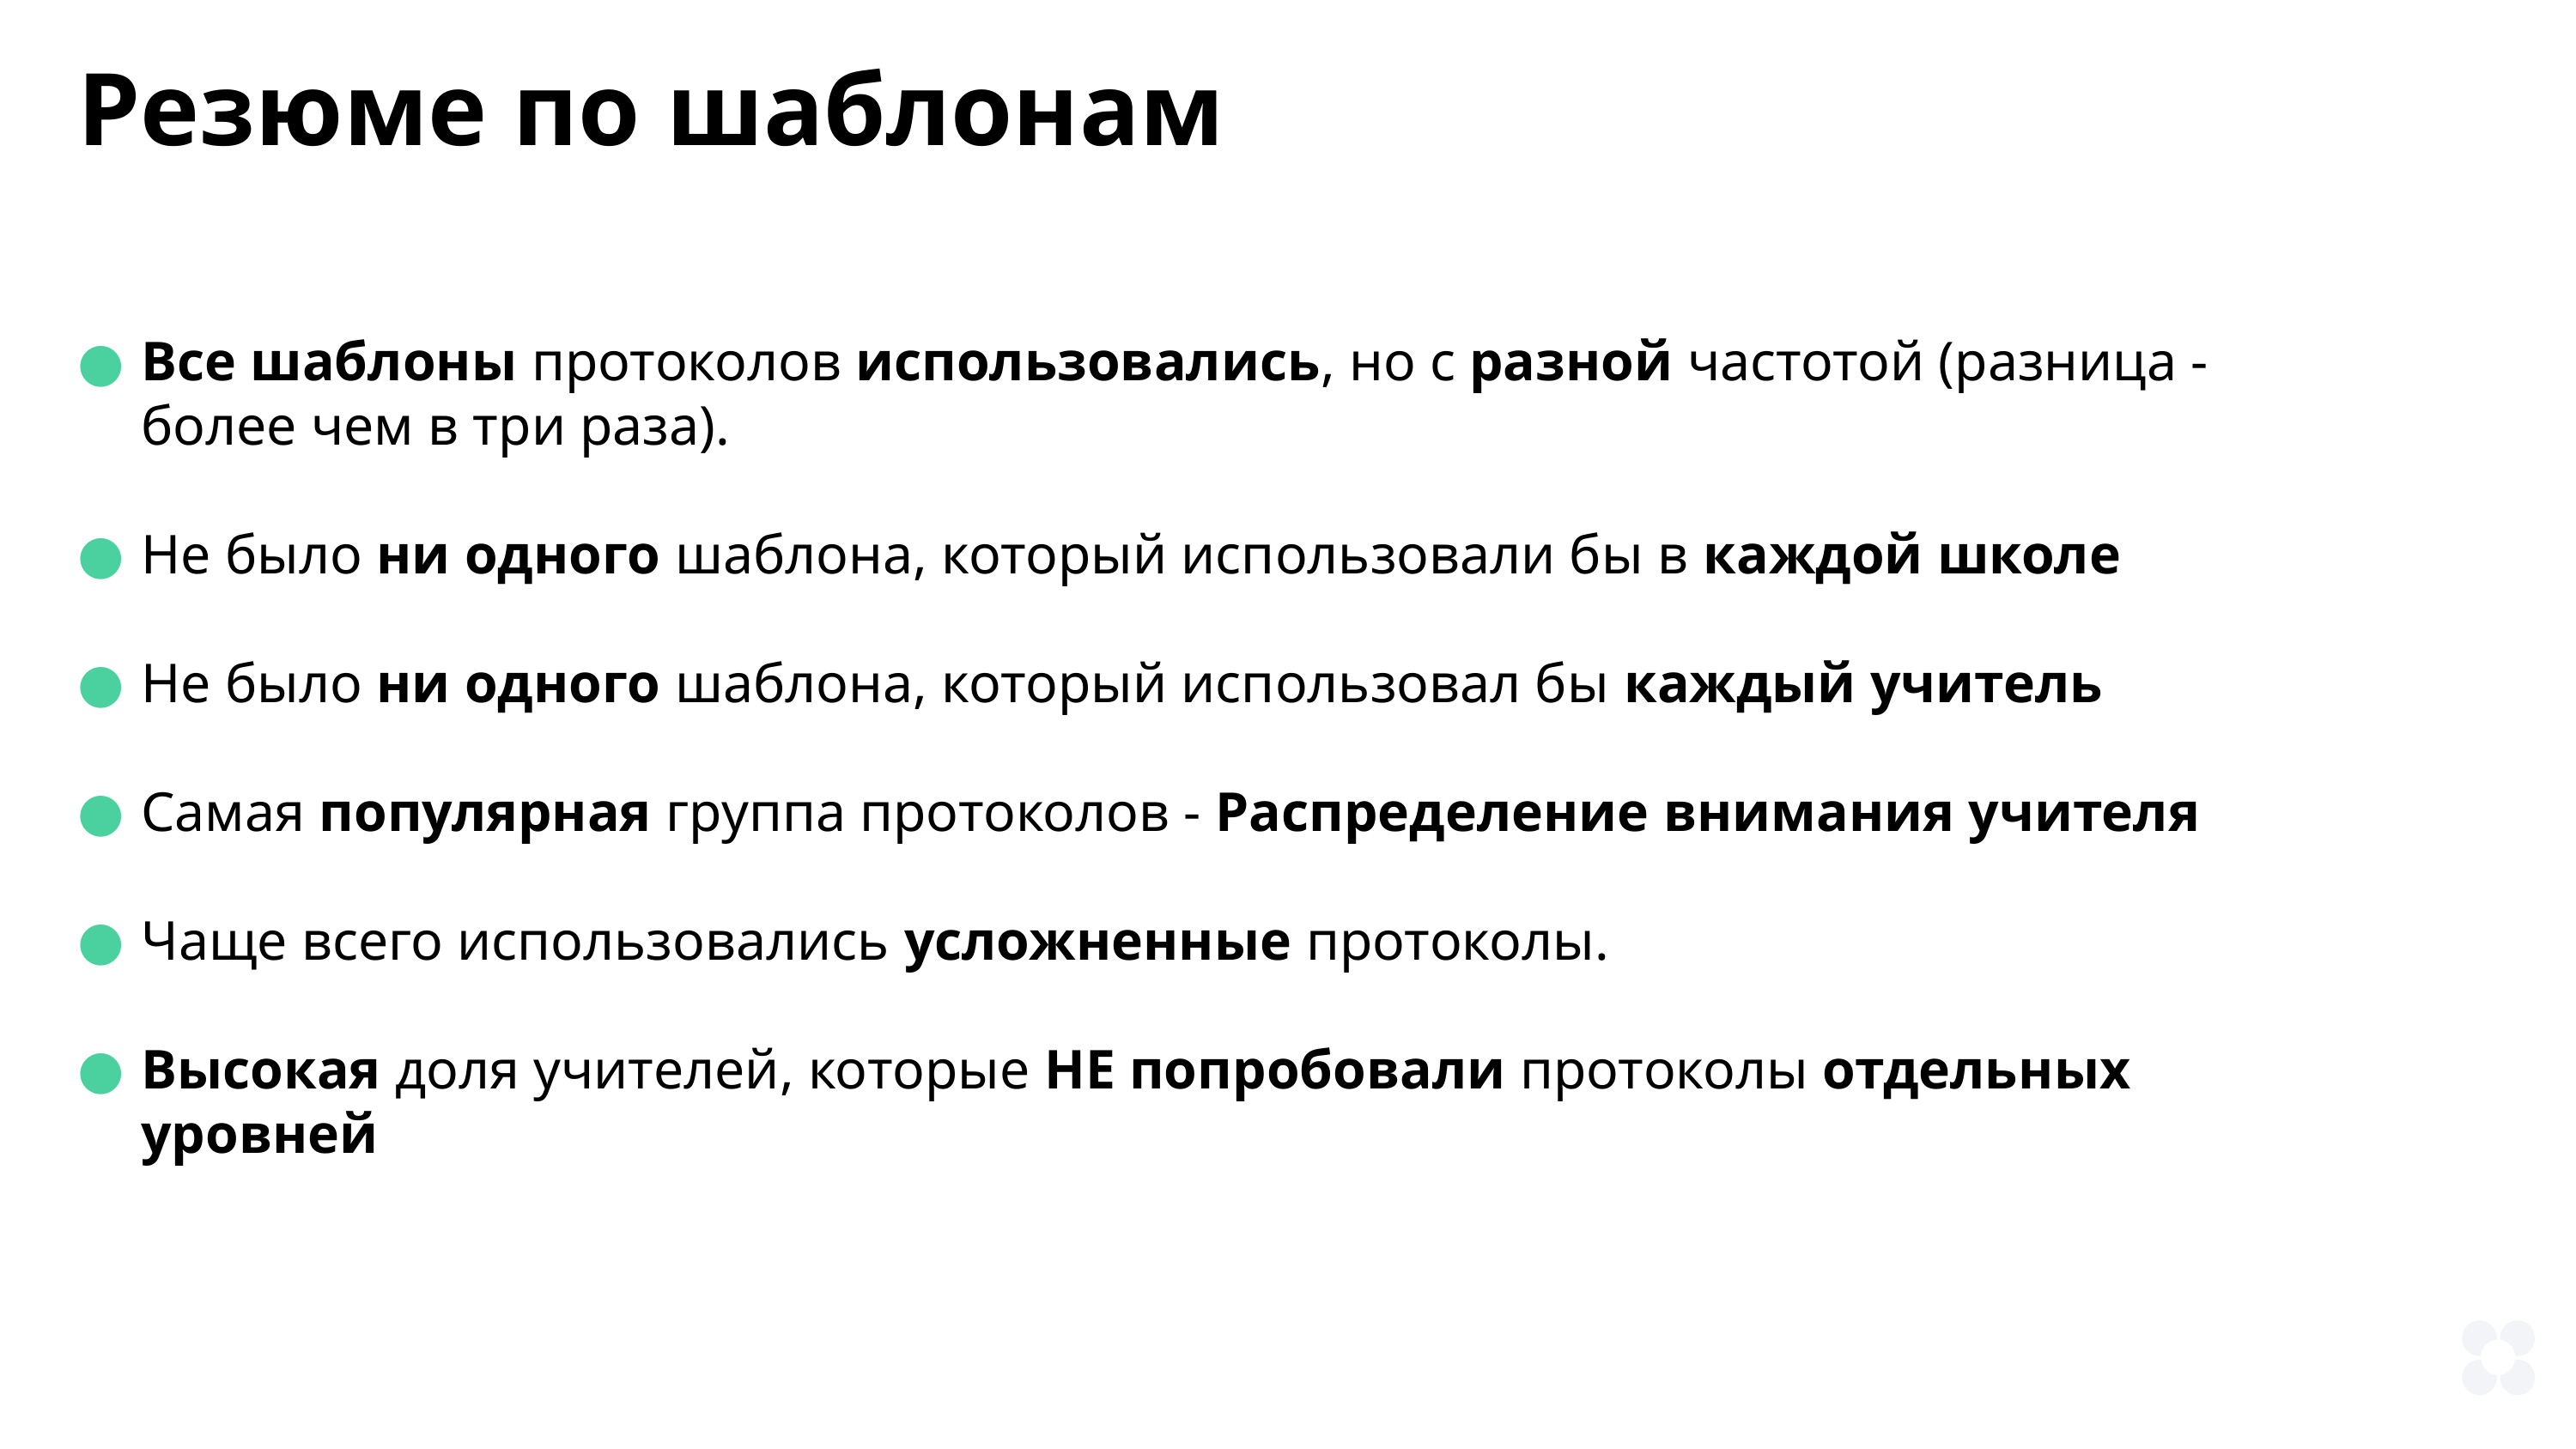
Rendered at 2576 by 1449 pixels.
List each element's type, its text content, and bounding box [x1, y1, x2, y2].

text_box Резюме по шаблонам [77, 69, 2091, 299]
text_box Все шаблоны протоколов использовались, но с разной частотой (разница - более чем в три раза). Не было ни одного шаблона, который использовали бы в каждой школе Не было ни одного шаблона, который использовал бы каждый учитель Самая популярная группа протоколов - Распределение внимания учителя Чаще всего использовались усложненные протоколы. Высокая доля учителей, которые НЕ попробовали протоколы отдельных уровней [77, 312, 2232, 1303]
